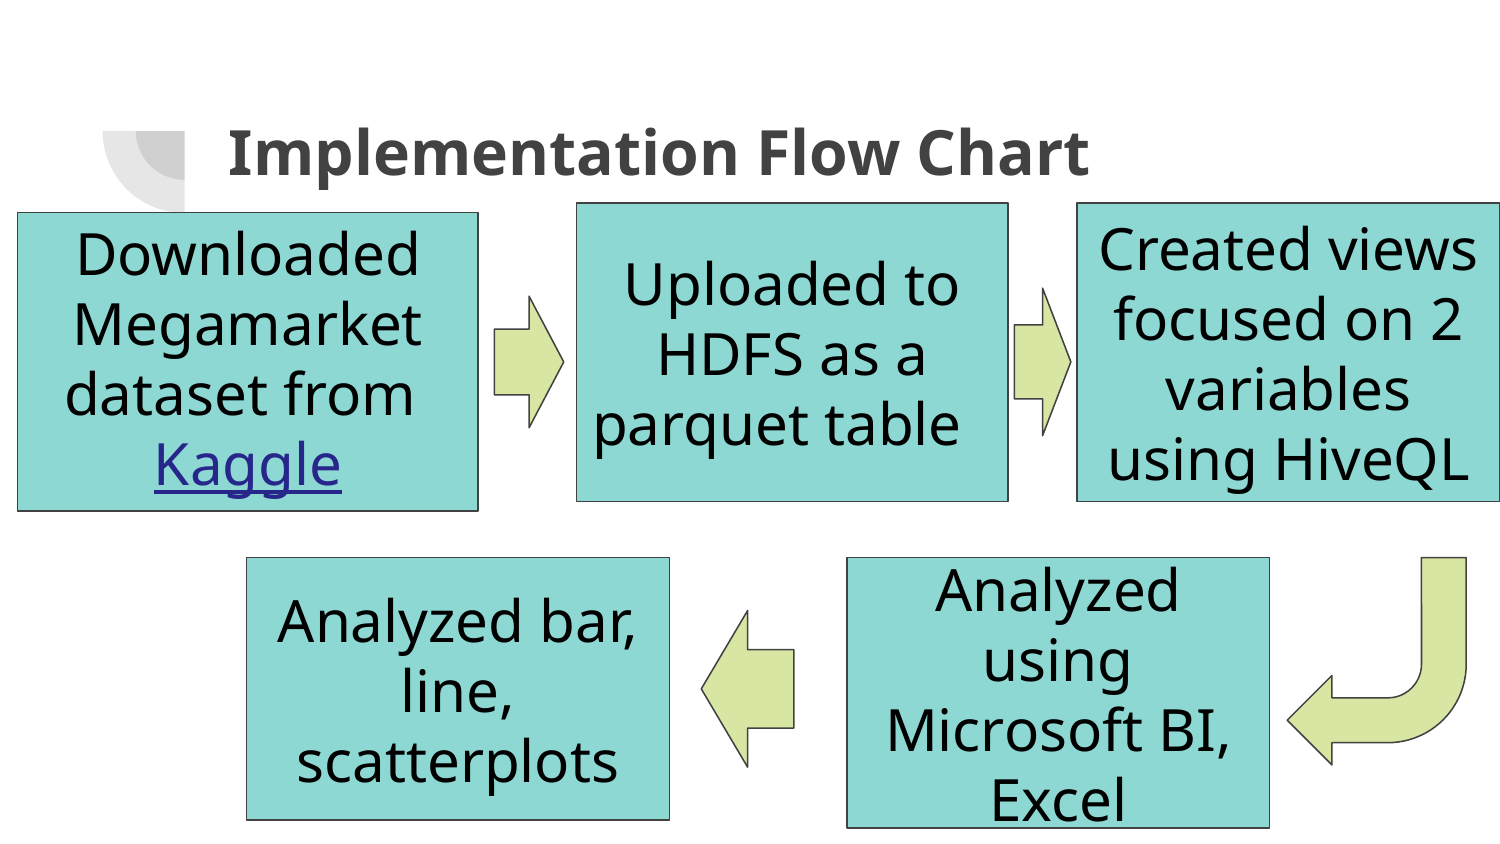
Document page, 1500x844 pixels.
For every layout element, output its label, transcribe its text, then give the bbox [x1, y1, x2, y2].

text_box Created views focused on 2 variables using HiveQL [1077, 202, 1500, 502]
text_box Uploaded to HDFS as a parquet table [576, 202, 1008, 502]
text_box Analyzed bar, line, scatterplots [246, 557, 670, 821]
text_box [1014, 288, 1071, 436]
text_box Analyzed using Microsoft BI, Excel [846, 557, 1270, 828]
text_box [701, 610, 794, 768]
text_box Downloaded Megamarket dataset from Kaggle [17, 212, 478, 512]
title Implementation Flow Chart [213, 98, 1368, 263]
text_box [494, 296, 564, 428]
text_box [1287, 557, 1467, 766]
